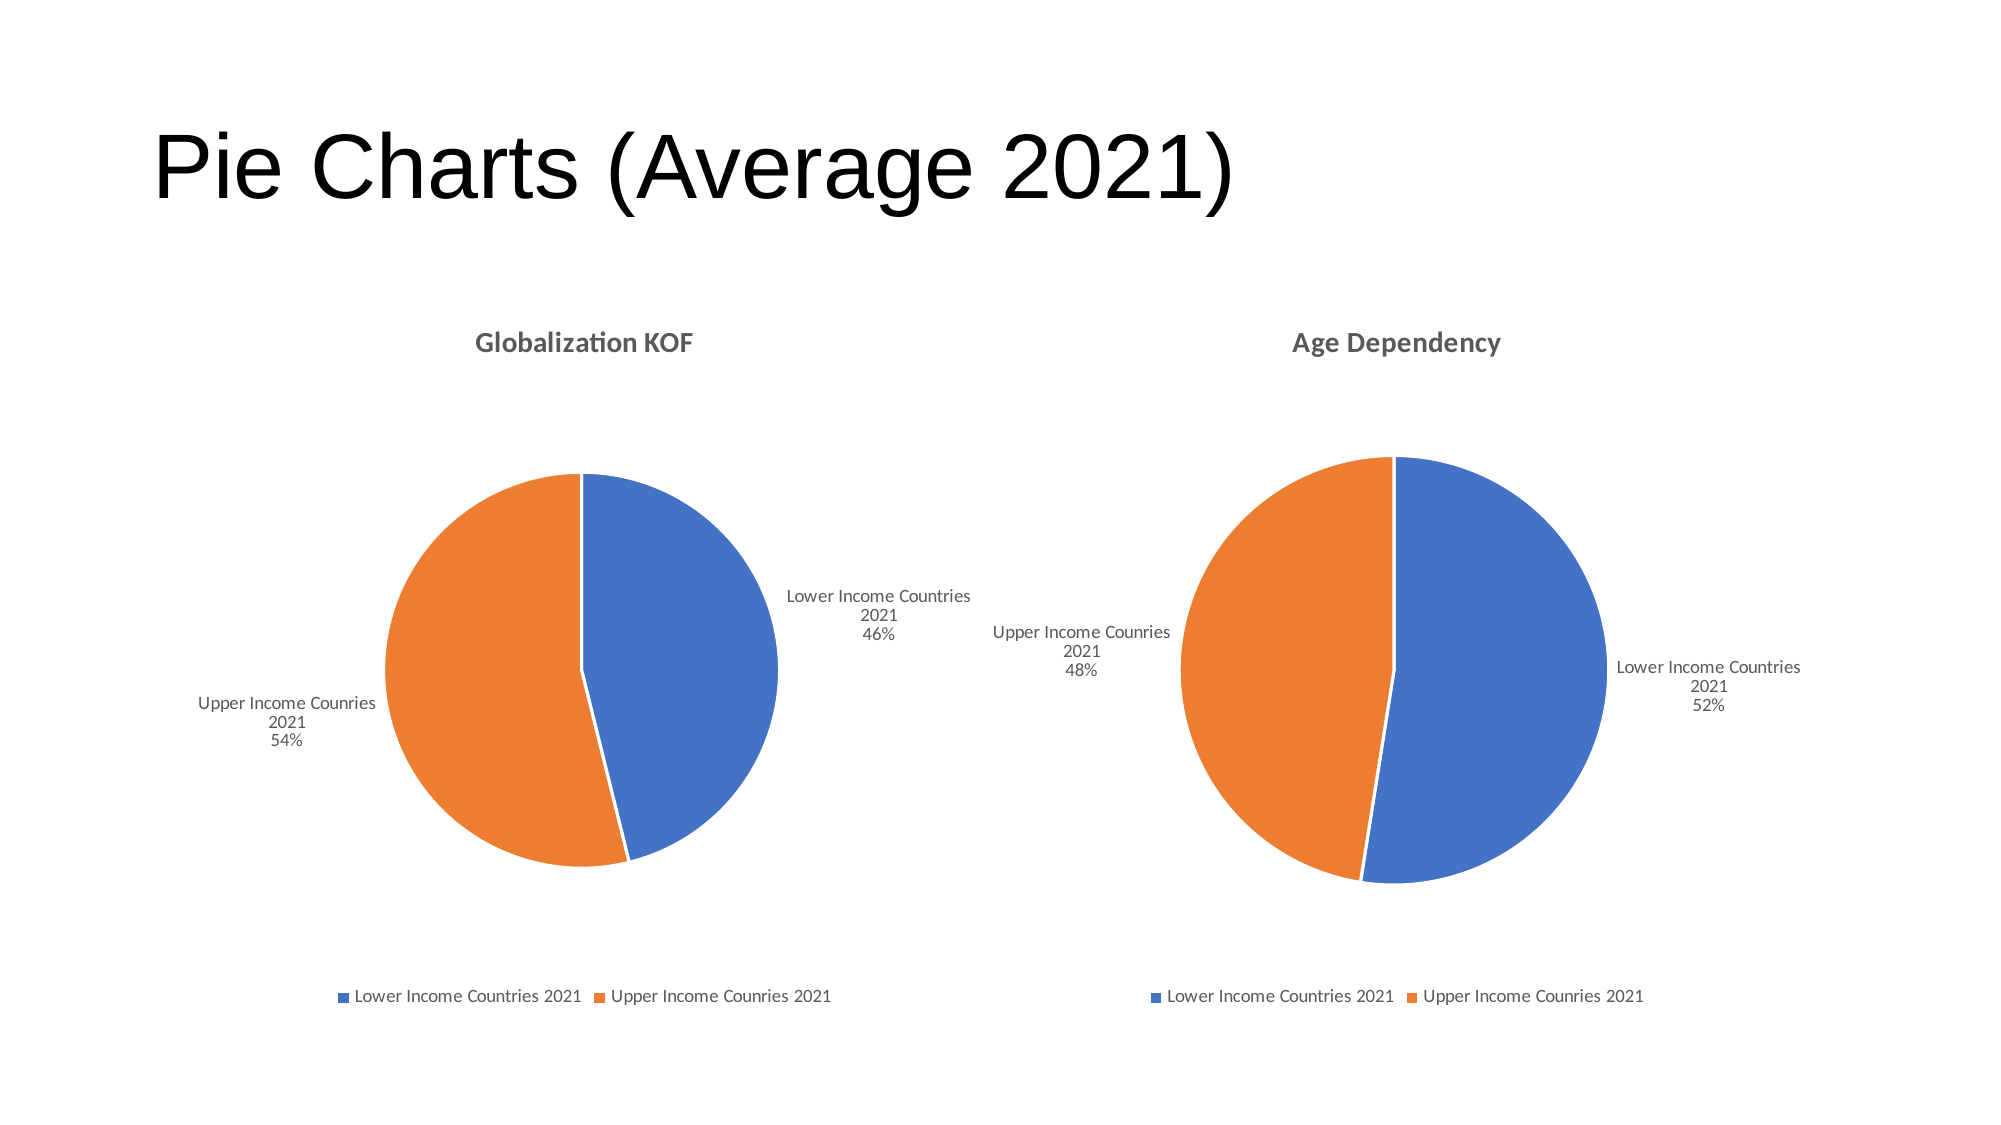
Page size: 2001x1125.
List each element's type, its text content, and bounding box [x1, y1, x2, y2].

title Pie Charts (Average 2021) [137, 59, 1863, 278]
chart [137, 299, 1863, 1014]
